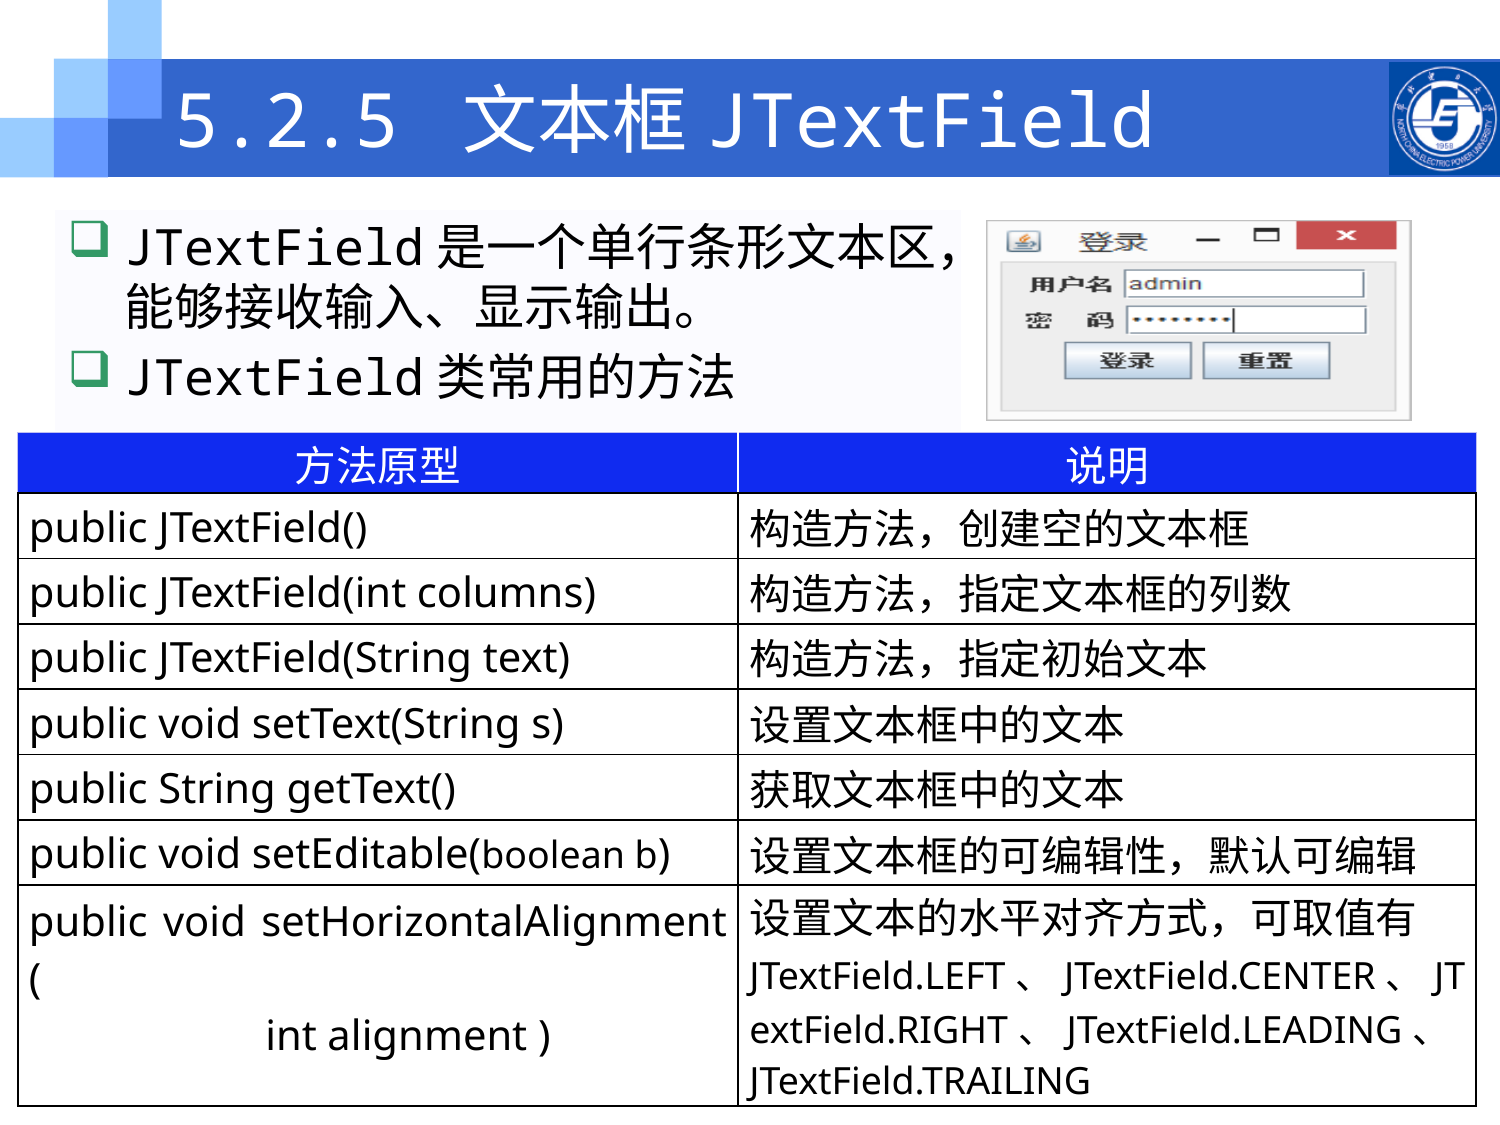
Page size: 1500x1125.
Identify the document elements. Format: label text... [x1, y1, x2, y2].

table_cell public String getText() [19, 755, 737, 819]
table_header 方法原型 [18, 433, 737, 492]
table_cell public JTextField(int columns) [19, 559, 737, 623]
table_cell 获取文本框中的文本 [739, 755, 1475, 819]
table_cell 设置文本的水平对齐方式，可取值有JTextField.LEFT、JTextField.CENTER、JTextField.RIGHT、JTextField.LEADING、JTextField.TRAILING [739, 886, 1475, 1105]
table_cell 设置文本框中的文本 [739, 690, 1475, 754]
table_cell public void setEditable(boolean b) [19, 821, 737, 884]
table_cell 构造方法，指定初始文本 [739, 625, 1475, 688]
table_header 说明 [739, 433, 1476, 492]
text_box JTextField是一个单行条形文本区，能够接收输入、显示输出。 JTextField类常用的方法 [53, 208, 963, 432]
table_cell public JTextField(String text) [19, 625, 737, 688]
table_cell public void setText(String s) [19, 690, 737, 754]
table_cell 设置文本框的可编辑性，默认可编辑 [739, 821, 1475, 884]
table_cell 构造方法，创建空的文本框 [739, 494, 1475, 558]
table_cell public JTextField() [19, 494, 737, 558]
title 5.2.5 文本框JTextField [159, 52, 1376, 183]
picture [1389, 62, 1500, 175]
picture [986, 220, 1412, 421]
table_cell public void setHorizontalAlignment ( int alignment ) [19, 886, 737, 1105]
table_cell 构造方法，指定文本框的列数 [739, 559, 1475, 623]
